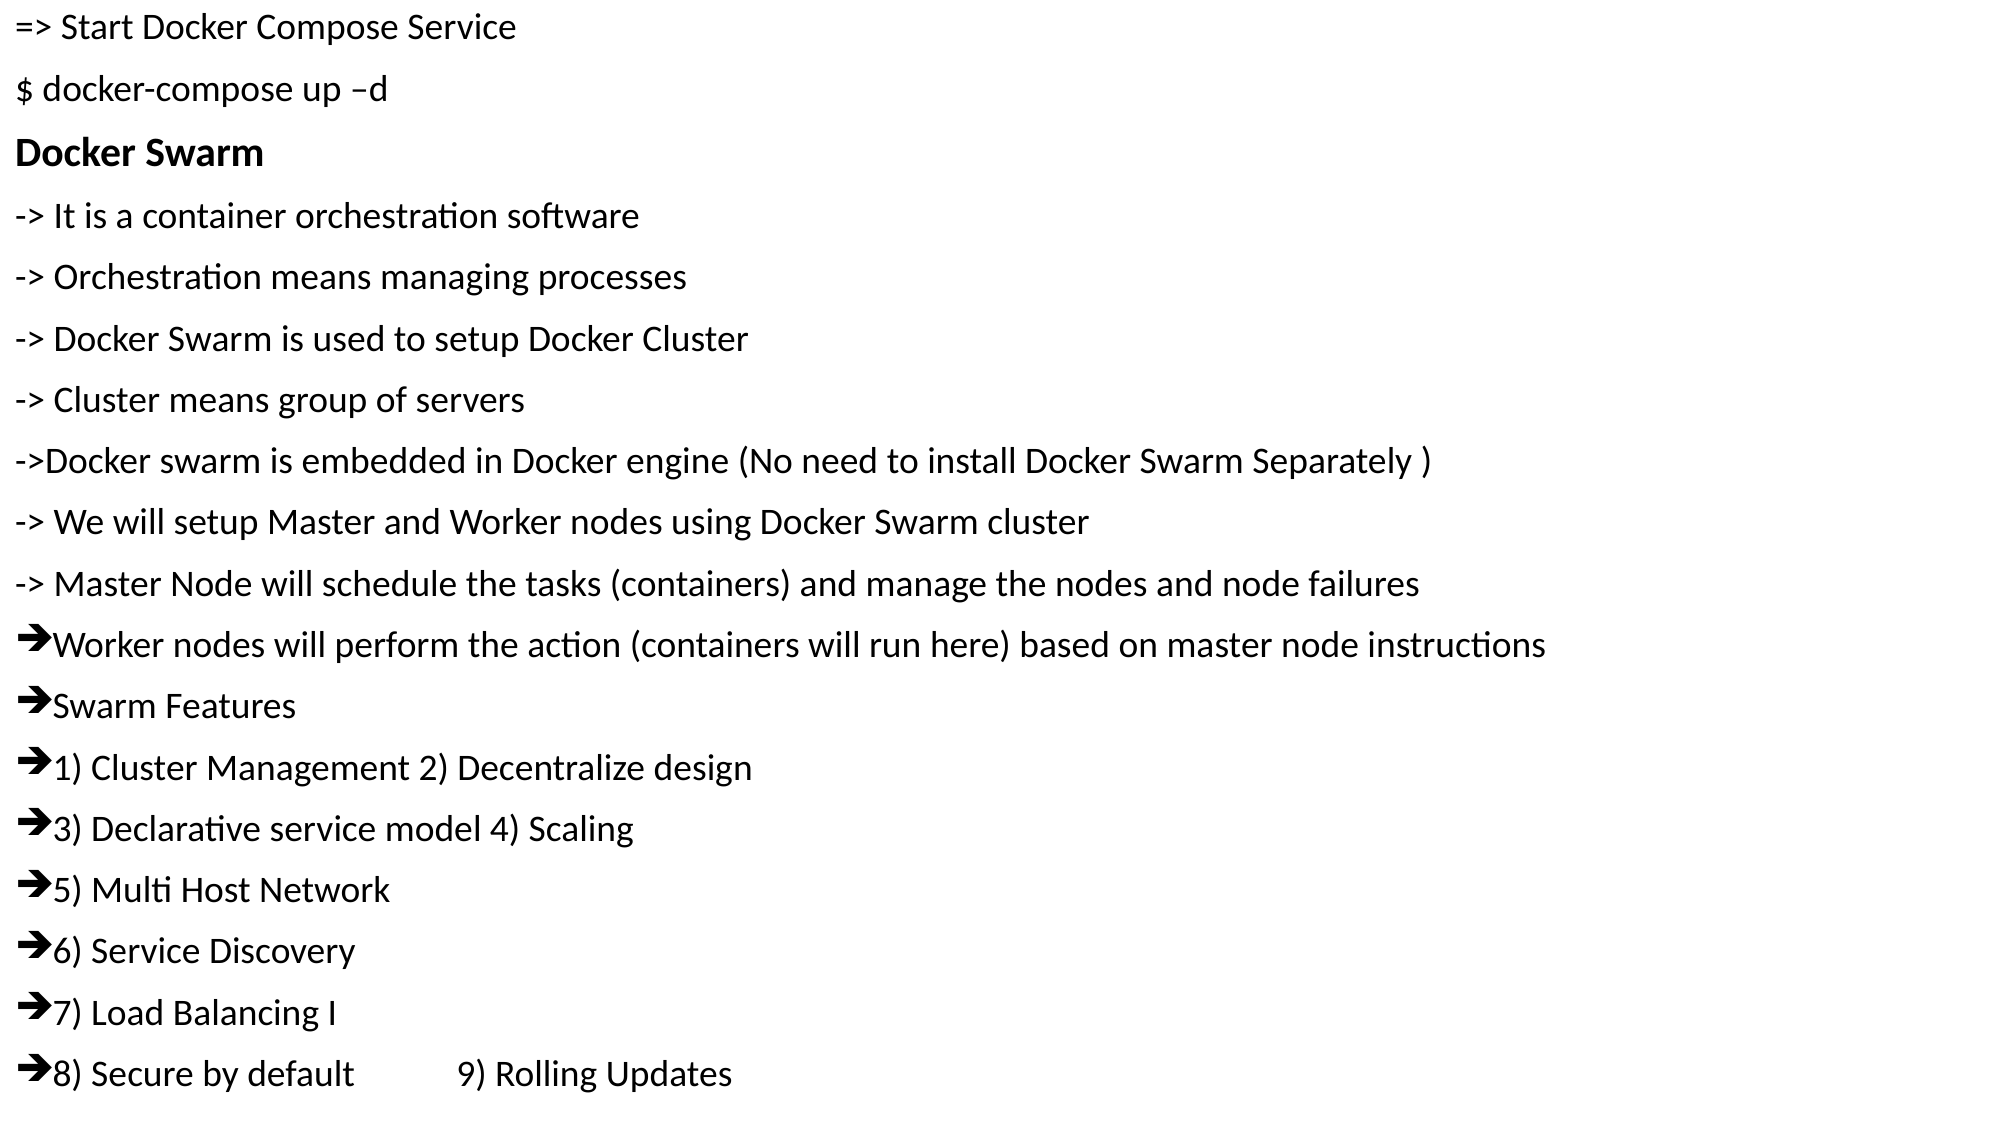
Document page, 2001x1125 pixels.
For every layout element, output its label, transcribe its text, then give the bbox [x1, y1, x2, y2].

list => Start Docker Compose Service $ docker-compose up –d Docker Swarm -> It is a container orchestration software -> Orchestration means managing processes -> Docker Swarm is used to setup Docker Cluster -> Cluster means group of servers ->Docker swarm is embedded in Docker engine (No need to install Docker Swarm Separately ) -> We will setup Master and Worker nodes using Docker Swarm cluster -> Master Node will schedule the tasks (containers) and manage the nodes and node failures Worker nodes will perform the action (containers will run here) based on master node instructions Swarm Features 1) Cluster Management 2) Decentralize design 3) Declarative service model 4) Scaling 5) Multi Host Network 6) Service Discovery 7) Load Balancing I 8) Secure by default 9) Rolling Updates [0, 0, 2000, 1125]
